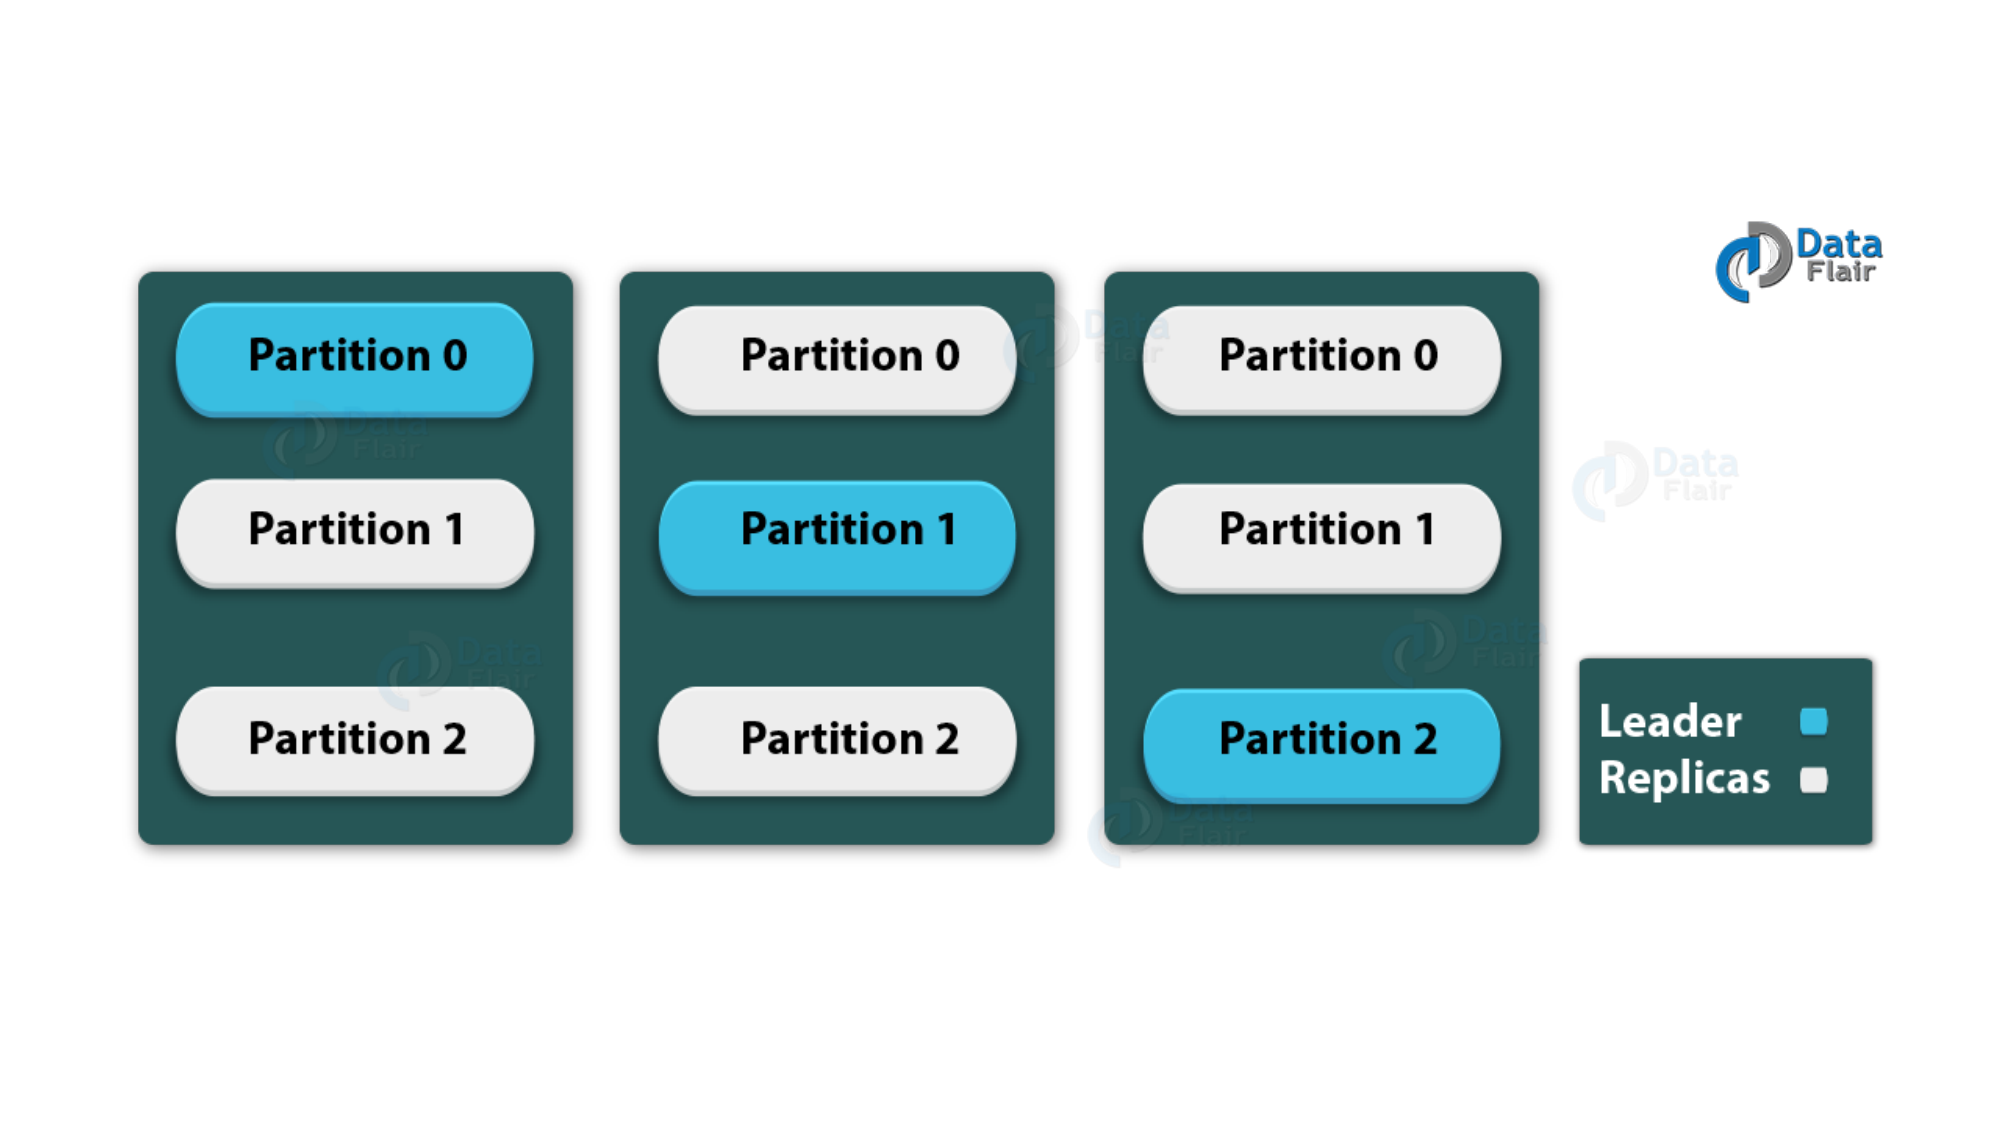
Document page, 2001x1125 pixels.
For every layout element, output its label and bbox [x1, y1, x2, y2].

picture [62, 197, 1938, 928]
